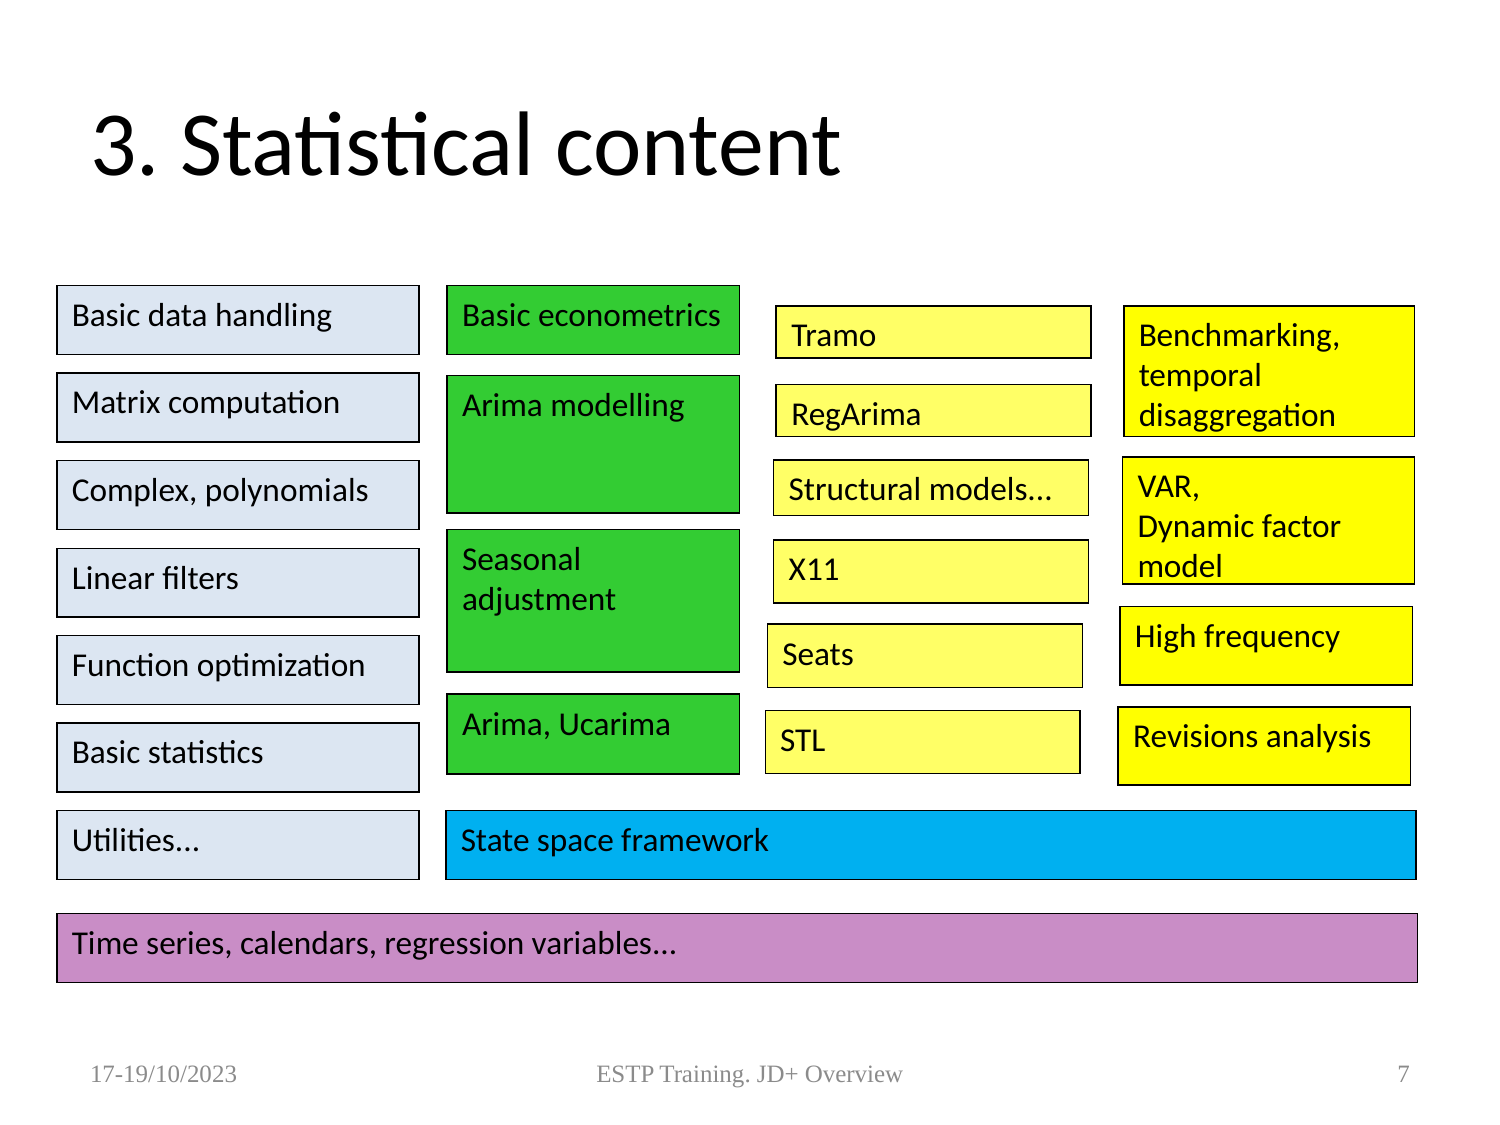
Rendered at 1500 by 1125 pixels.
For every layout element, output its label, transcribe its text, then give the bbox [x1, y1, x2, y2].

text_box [24, 271, 1471, 1011]
title 3. Statistical content [75, 45, 1425, 233]
footer ESTP Training. JD+ Overview [512, 1042, 988, 1103]
slide_number 7 [1074, 1042, 1425, 1103]
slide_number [75, 1042, 425, 1103]
